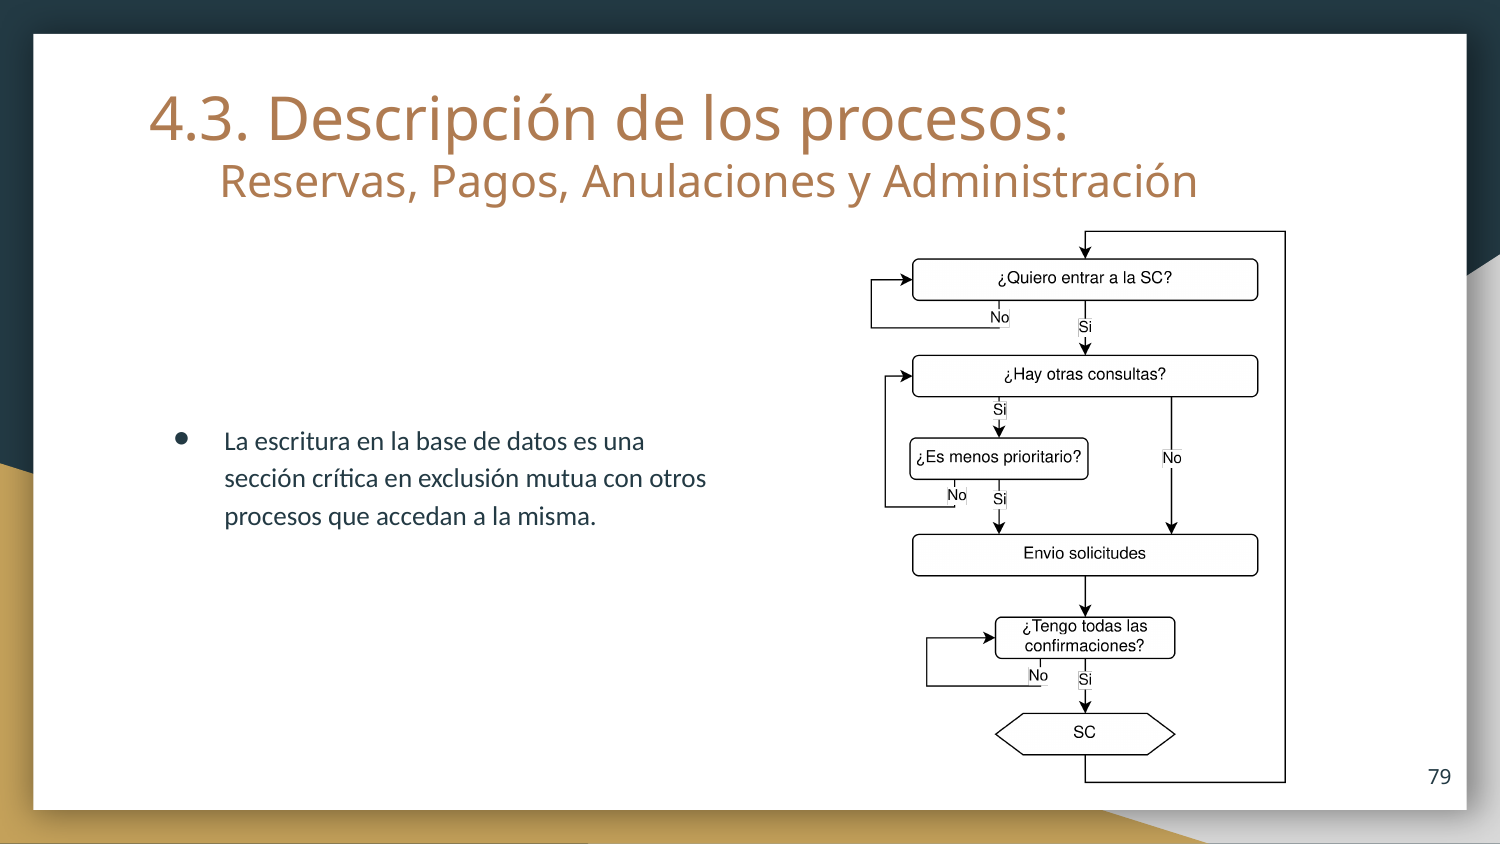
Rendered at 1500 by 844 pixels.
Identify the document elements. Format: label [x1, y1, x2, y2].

slide_number [1376, 745, 1467, 810]
list [134, 221, 739, 729]
title [134, 64, 1366, 222]
picture [861, 221, 1297, 794]
